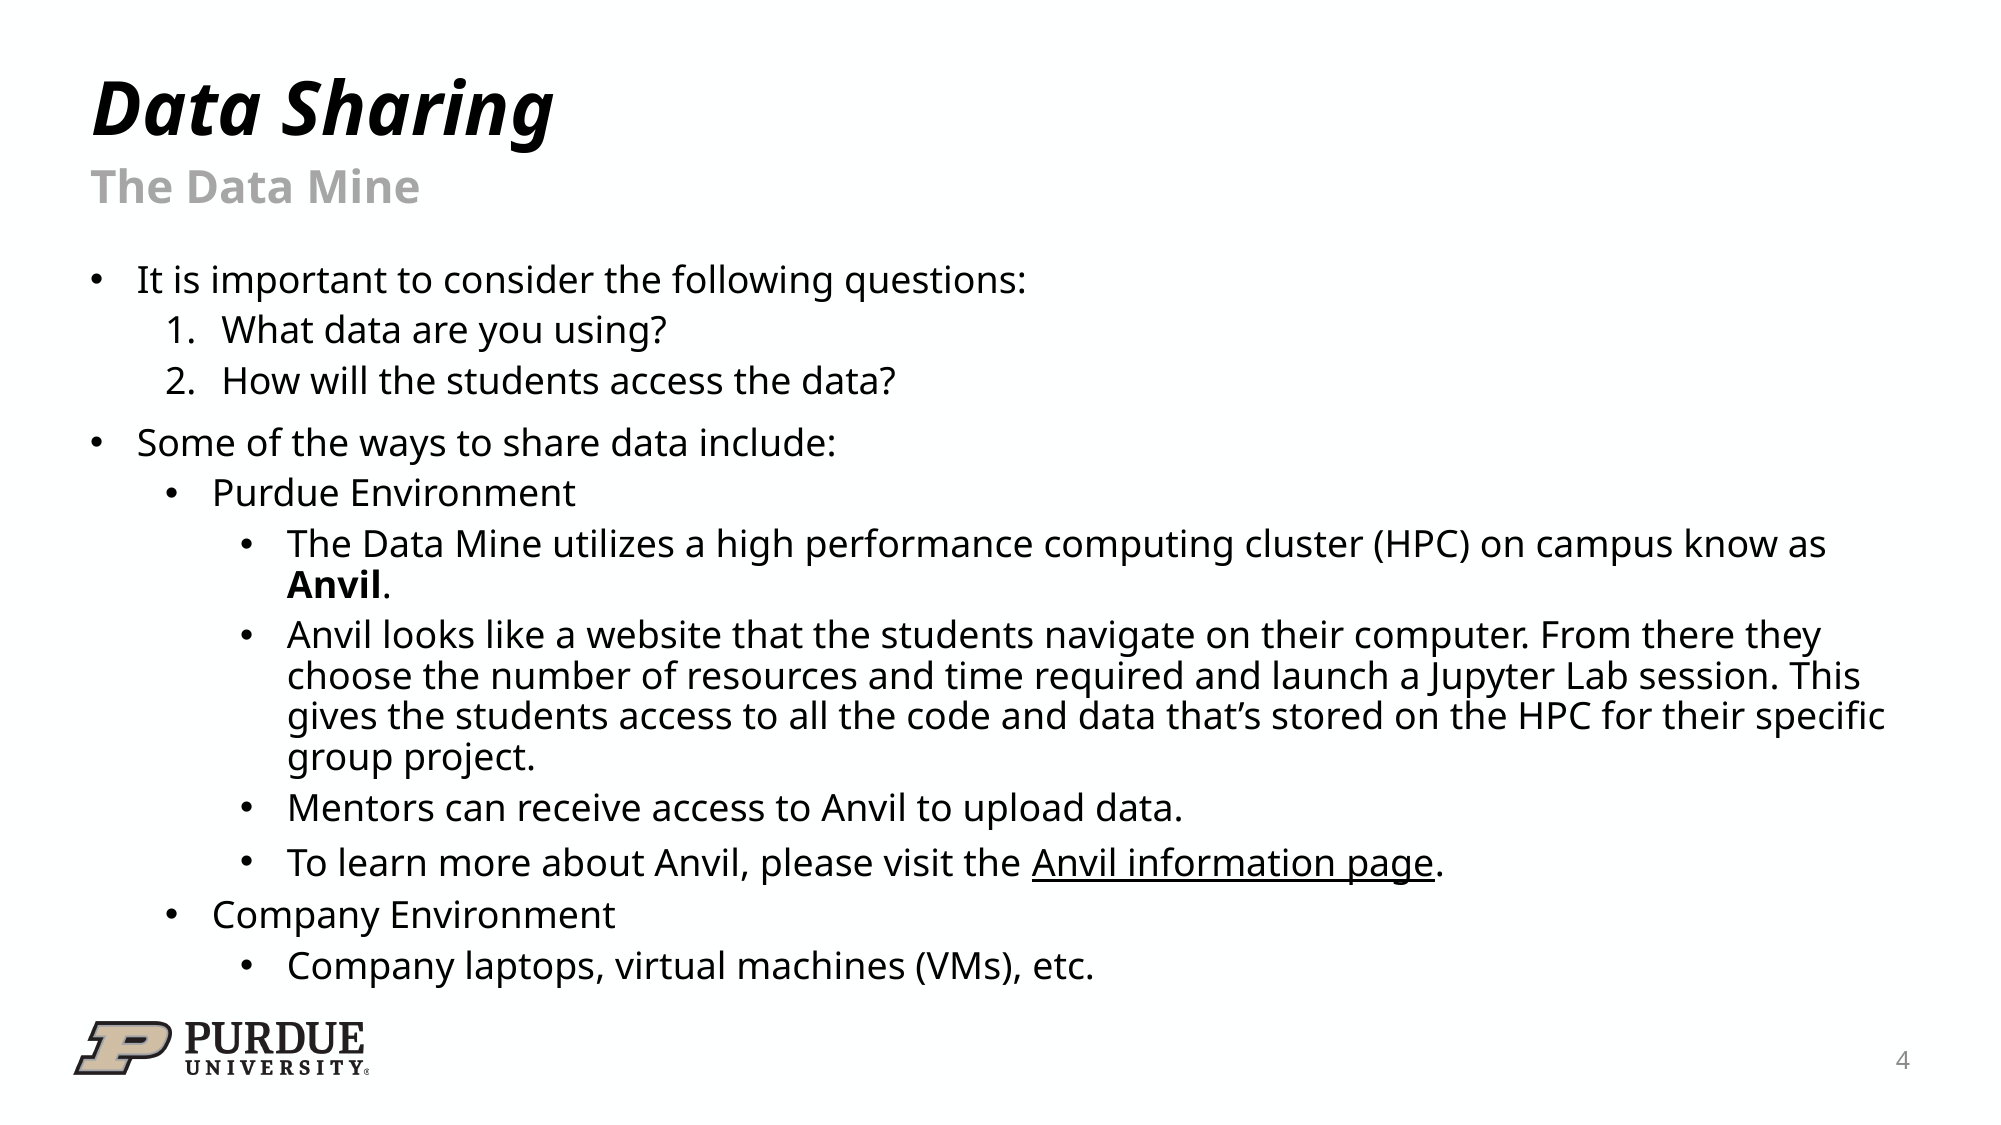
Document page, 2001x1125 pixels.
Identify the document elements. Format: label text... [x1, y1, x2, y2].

list The Data Mine [75, 156, 1925, 217]
list It is important to consider the following questions: What data are you using? How will the students access the data? Some of the ways to share data include: Purdue Environment The Data Mine utilizes a high performance computing cluster (HPC) on campus know as Anvil. Anvil looks like a website that the students navigate on their computer. From there they choose the number of resources and time required and launch a Jupyter Lab session. This gives the students access to all the code and data that’s stored on the HPC for their specific group project. Mentors can receive access to Anvil to upload data. To learn more about Anvil, please visit the Anvil information page. Company Environment Company laptops, virtual machines (VMs), etc. [75, 253, 1924, 984]
slide_number 4 [1744, 1031, 1925, 1092]
title Data Sharing [76, 63, 1925, 160]
